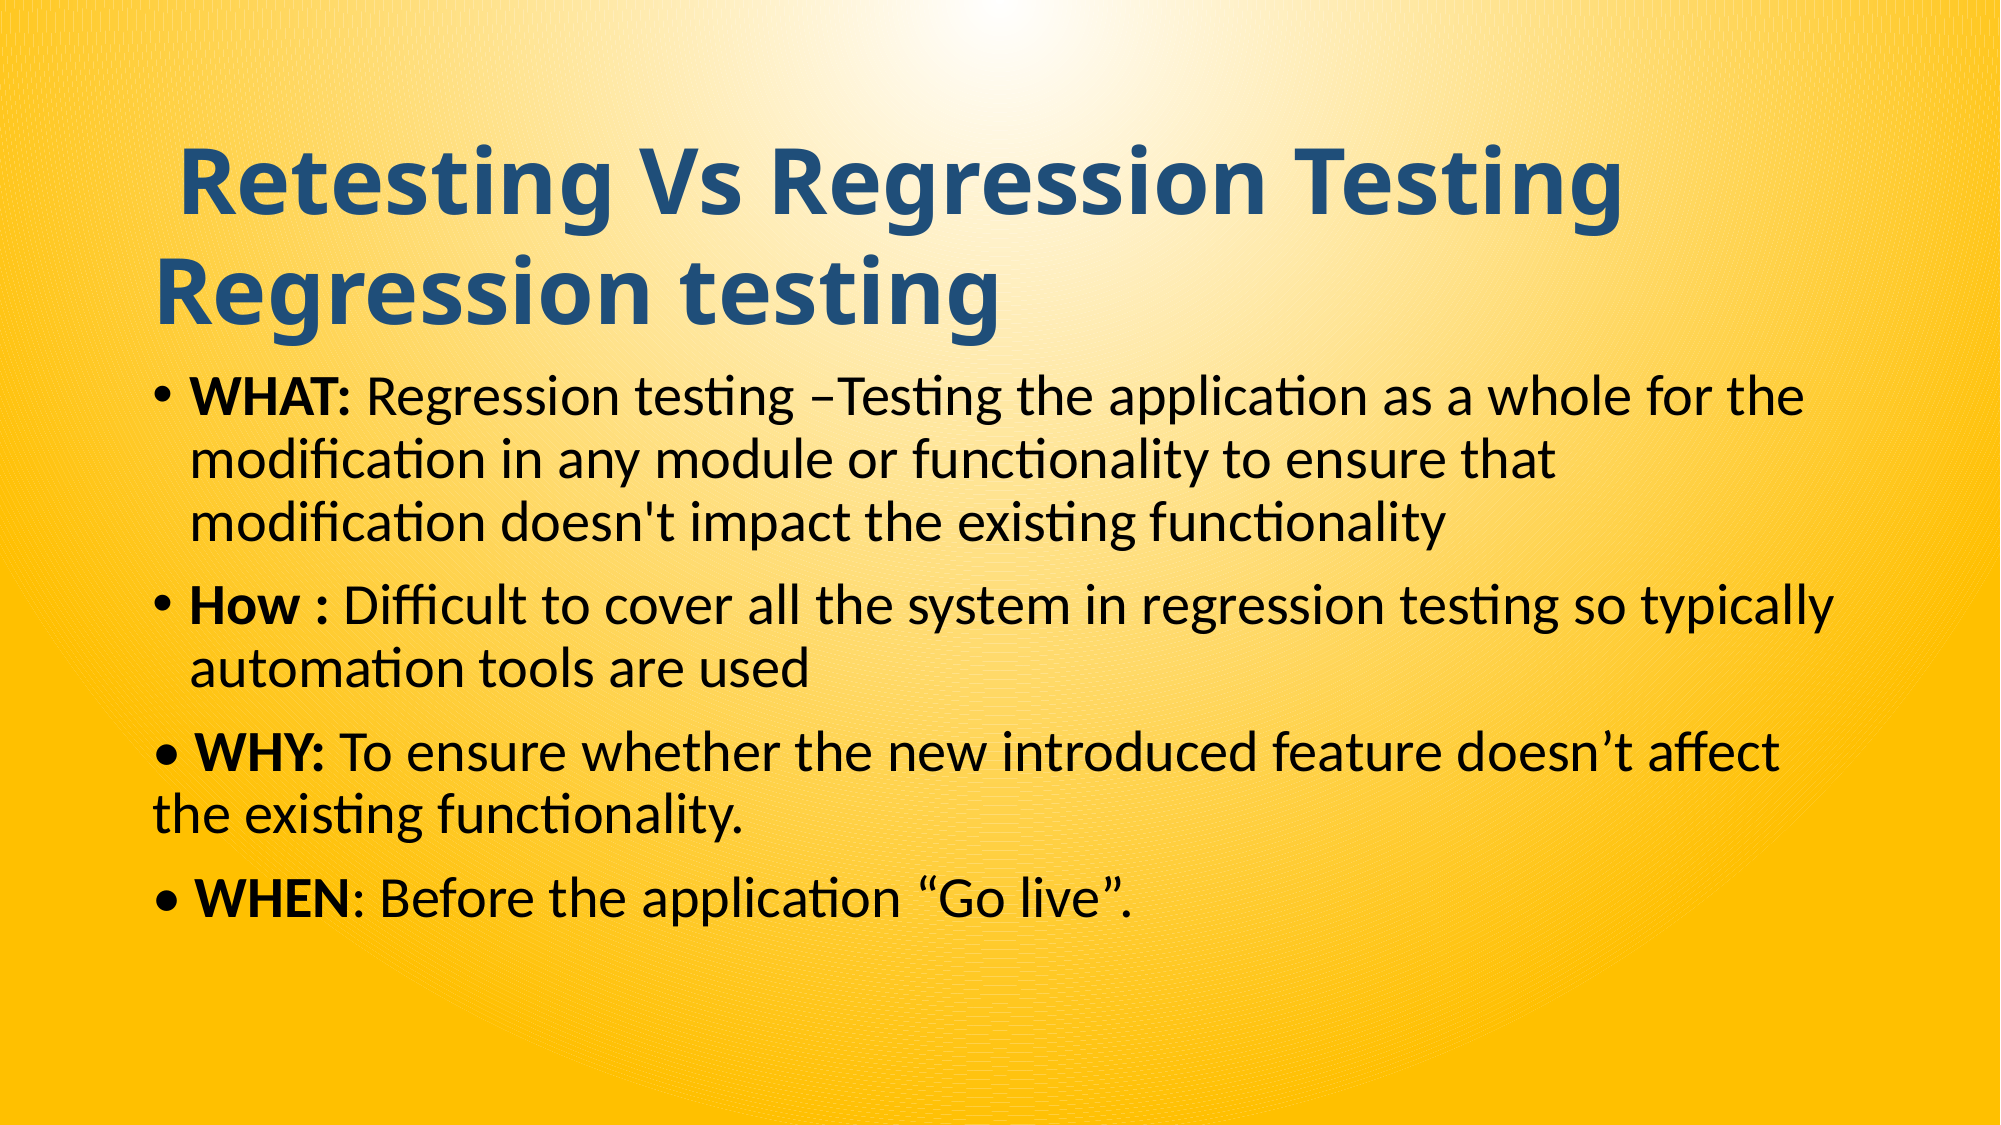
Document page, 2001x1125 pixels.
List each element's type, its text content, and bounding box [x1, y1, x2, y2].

title Retesting Vs Regression Testing [137, 0, 1863, 237]
list Regression testing WHAT: Regression testing –Testing the application as a whole for the modification in any module or functionality to ensure that modification doesn't impact the existing functionality How : Difficult to cover all the system in regression testing so typically automation tools are used • WHY: To ensure whether the new introduced feature doesn’t affect the existing functionality. • WHEN: Before the application “Go live”. [137, 237, 1863, 1014]
